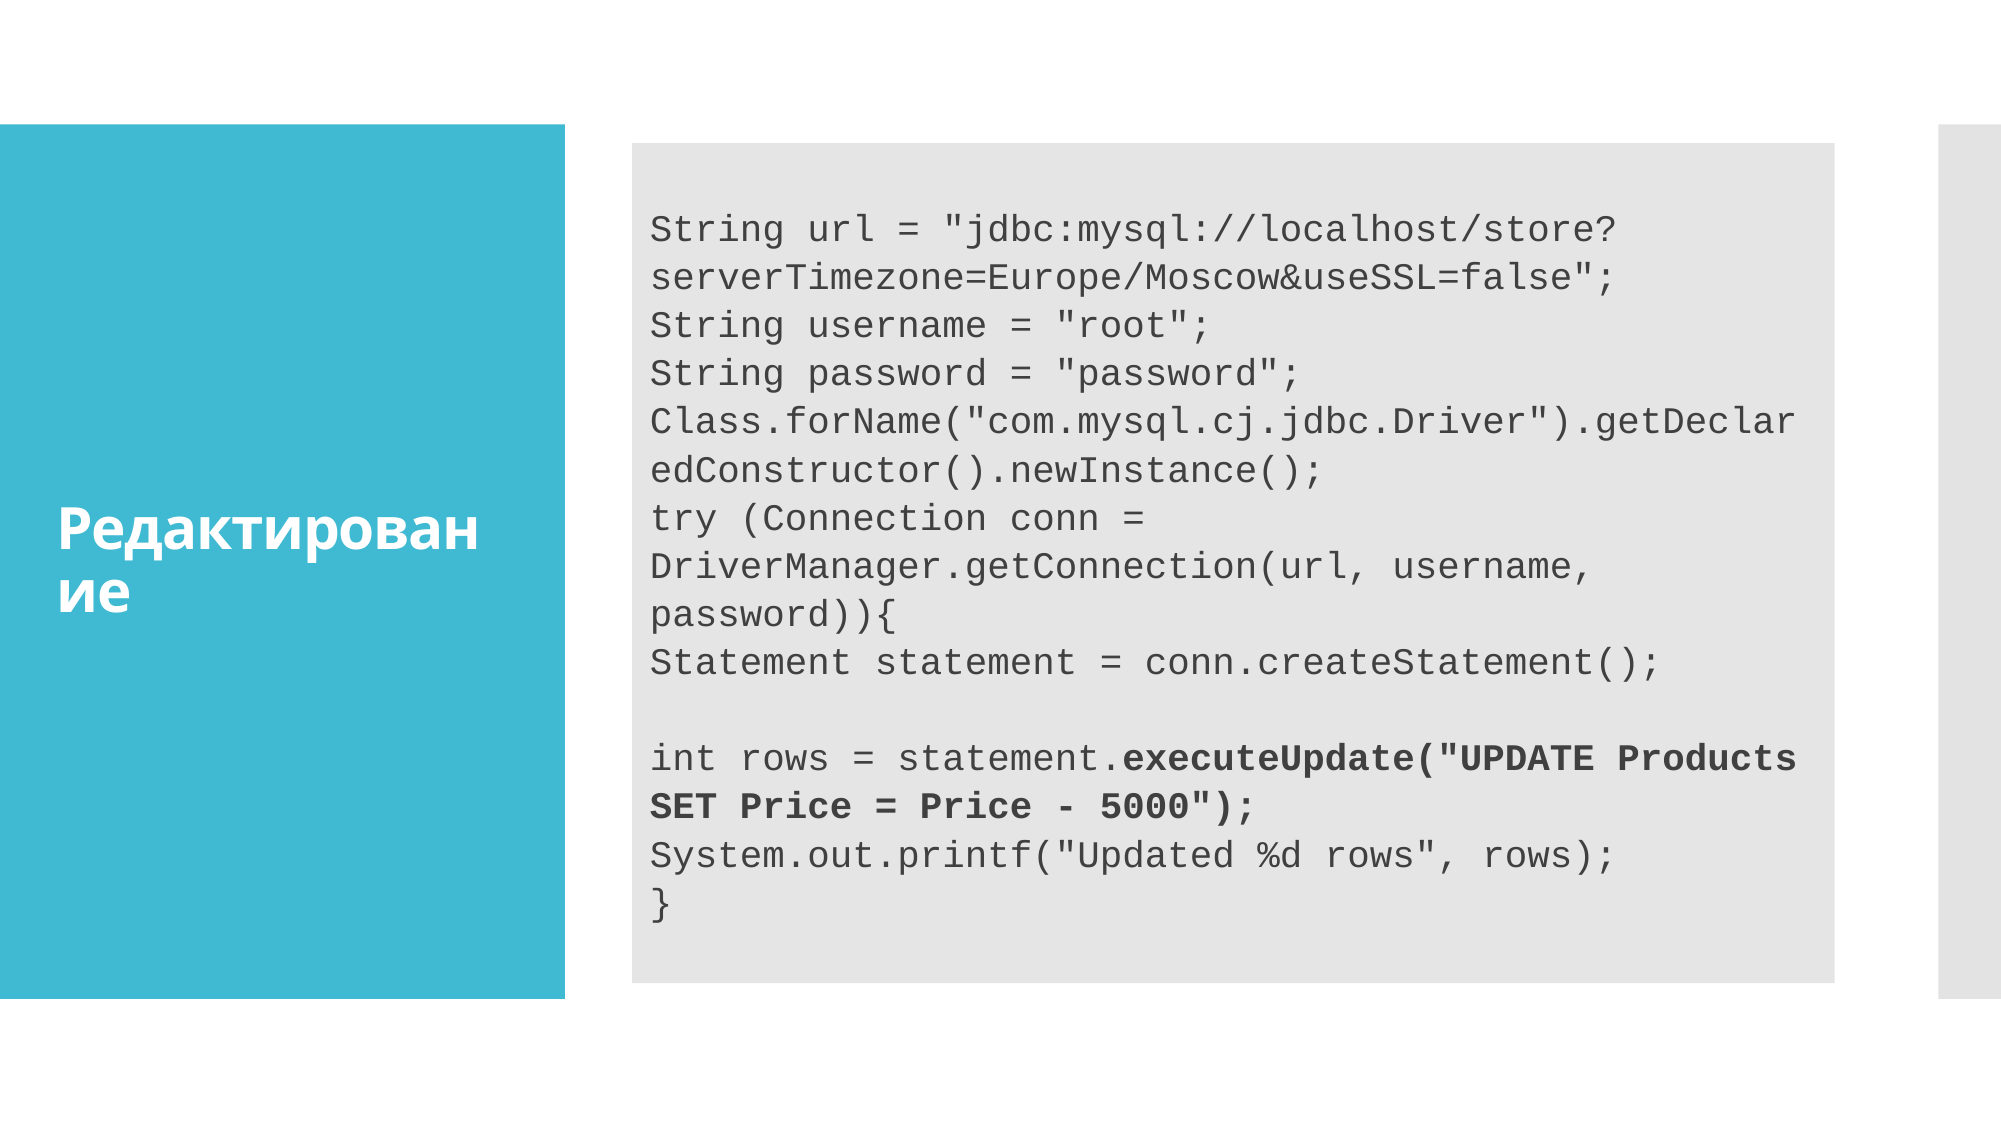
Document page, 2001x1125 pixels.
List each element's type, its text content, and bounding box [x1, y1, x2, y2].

text_box [631, 142, 1835, 984]
list String url = "jdbc:mysql://localhost/store?serverTimezone=Europe/Moscow&useSSL=false"; String username = "root"; String password = "password"; Class.forName("com.mysql.cj.jdbc.Driver").getDeclaredConstructor().newInstance(); try (Connection conn = DriverManager.getConnection(url, username, password)){ Statement statement = conn.createStatement(); int rows = statement.executeUpdate("UPDATE Products SET Price = Price - 5000"); System.out.printf("Updated %d rows", rows); } [634, 141, 1835, 982]
title Редактирование [41, 184, 525, 940]
